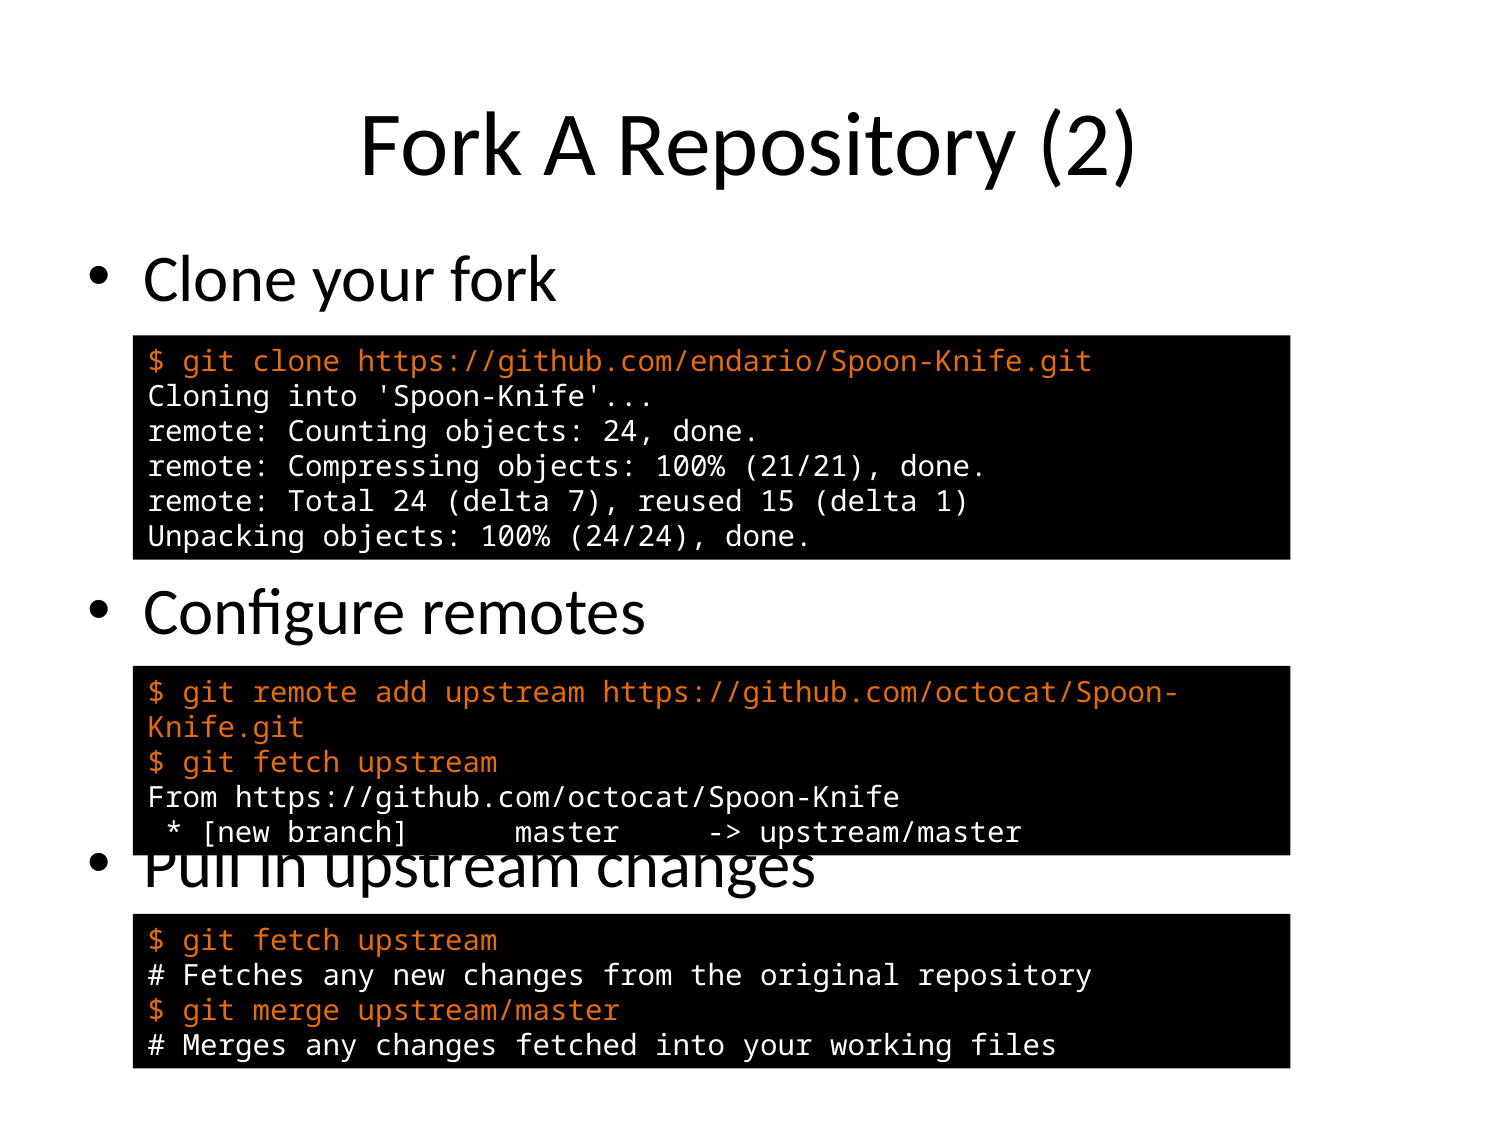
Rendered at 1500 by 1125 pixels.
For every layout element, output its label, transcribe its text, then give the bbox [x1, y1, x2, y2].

title Fork A Repository (2) [75, 45, 1425, 233]
text_box $ git remote add upstream https://github.com/octocat/Spoon-Knife.git $ git fetch upstream From https://github.com/octocat/Spoon-Knife * [new branch] master -> upstream/master [132, 665, 1291, 856]
list Clone your fork Configure remotes Pull in upstream changes [72, 227, 1423, 970]
text_box $ git fetch upstream # Fetches any new changes from the original repository $ git merge upstream/master # Merges any changes fetched into your working files [132, 913, 1291, 1069]
text_box $ git clone https://github.com/endario/Spoon-Knife.git Cloning into 'Spoon-Knife'... remote: Counting objects: 24, done. remote: Compressing objects: 100% (21/21), done. remote: Total 24 (delta 7), reused 15 (delta 1) Unpacking objects: 100% (24/24), done. [132, 335, 1291, 560]
